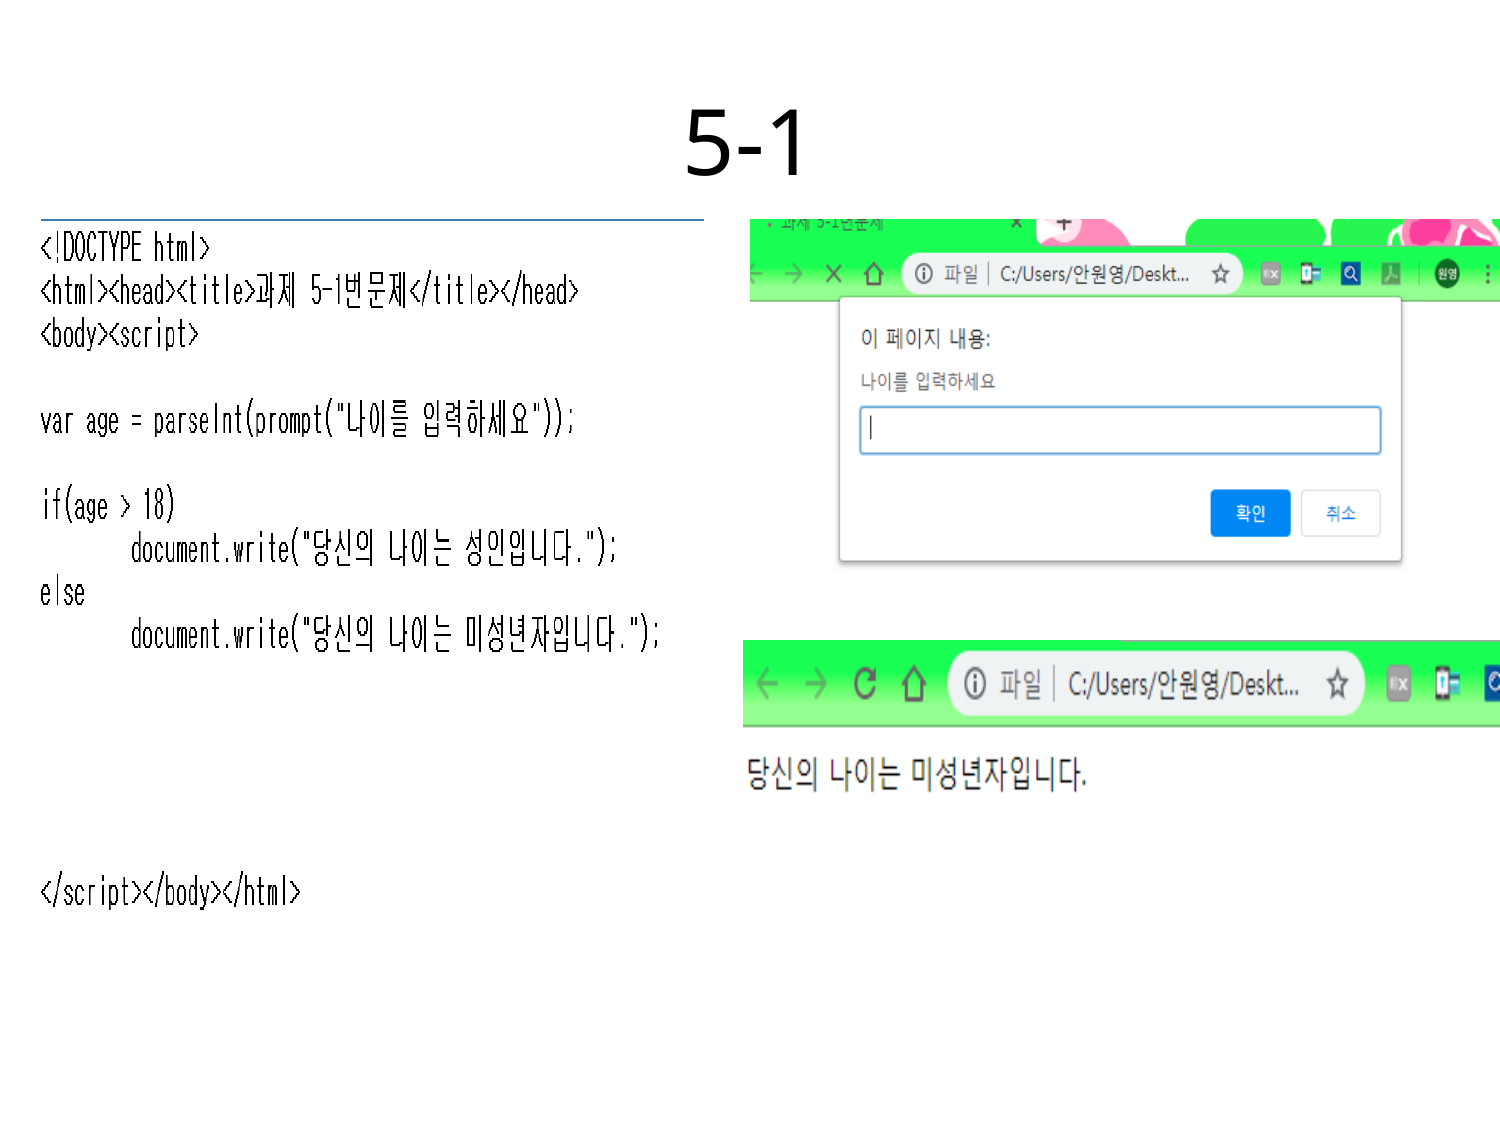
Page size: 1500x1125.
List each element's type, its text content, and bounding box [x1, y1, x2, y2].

picture [743, 640, 1500, 1125]
title 5-1 [75, 45, 1425, 233]
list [749, 219, 1500, 640]
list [40, 219, 704, 1047]
